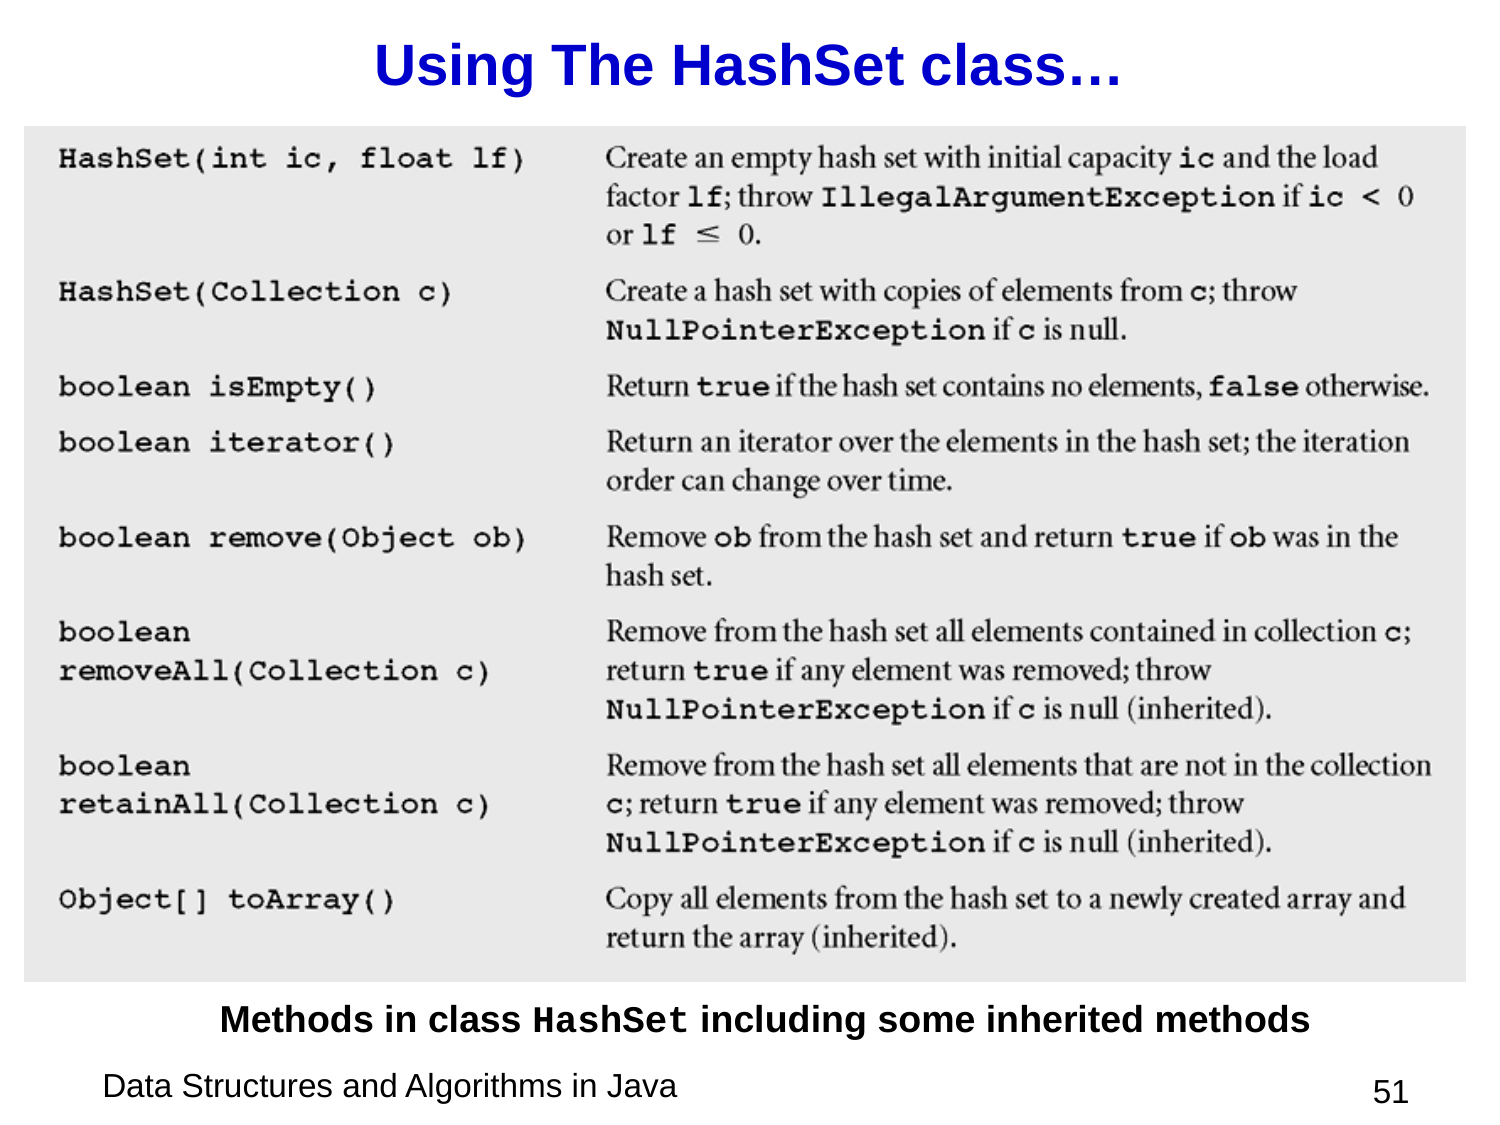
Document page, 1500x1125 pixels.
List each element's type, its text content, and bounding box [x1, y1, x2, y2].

slide_number 51 [1324, 1062, 1426, 1101]
title Using The HashSet class… [74, 12, 1426, 113]
text_box Methods in class HashSet including some inherited methods [204, 990, 1327, 1048]
picture [24, 126, 1466, 982]
